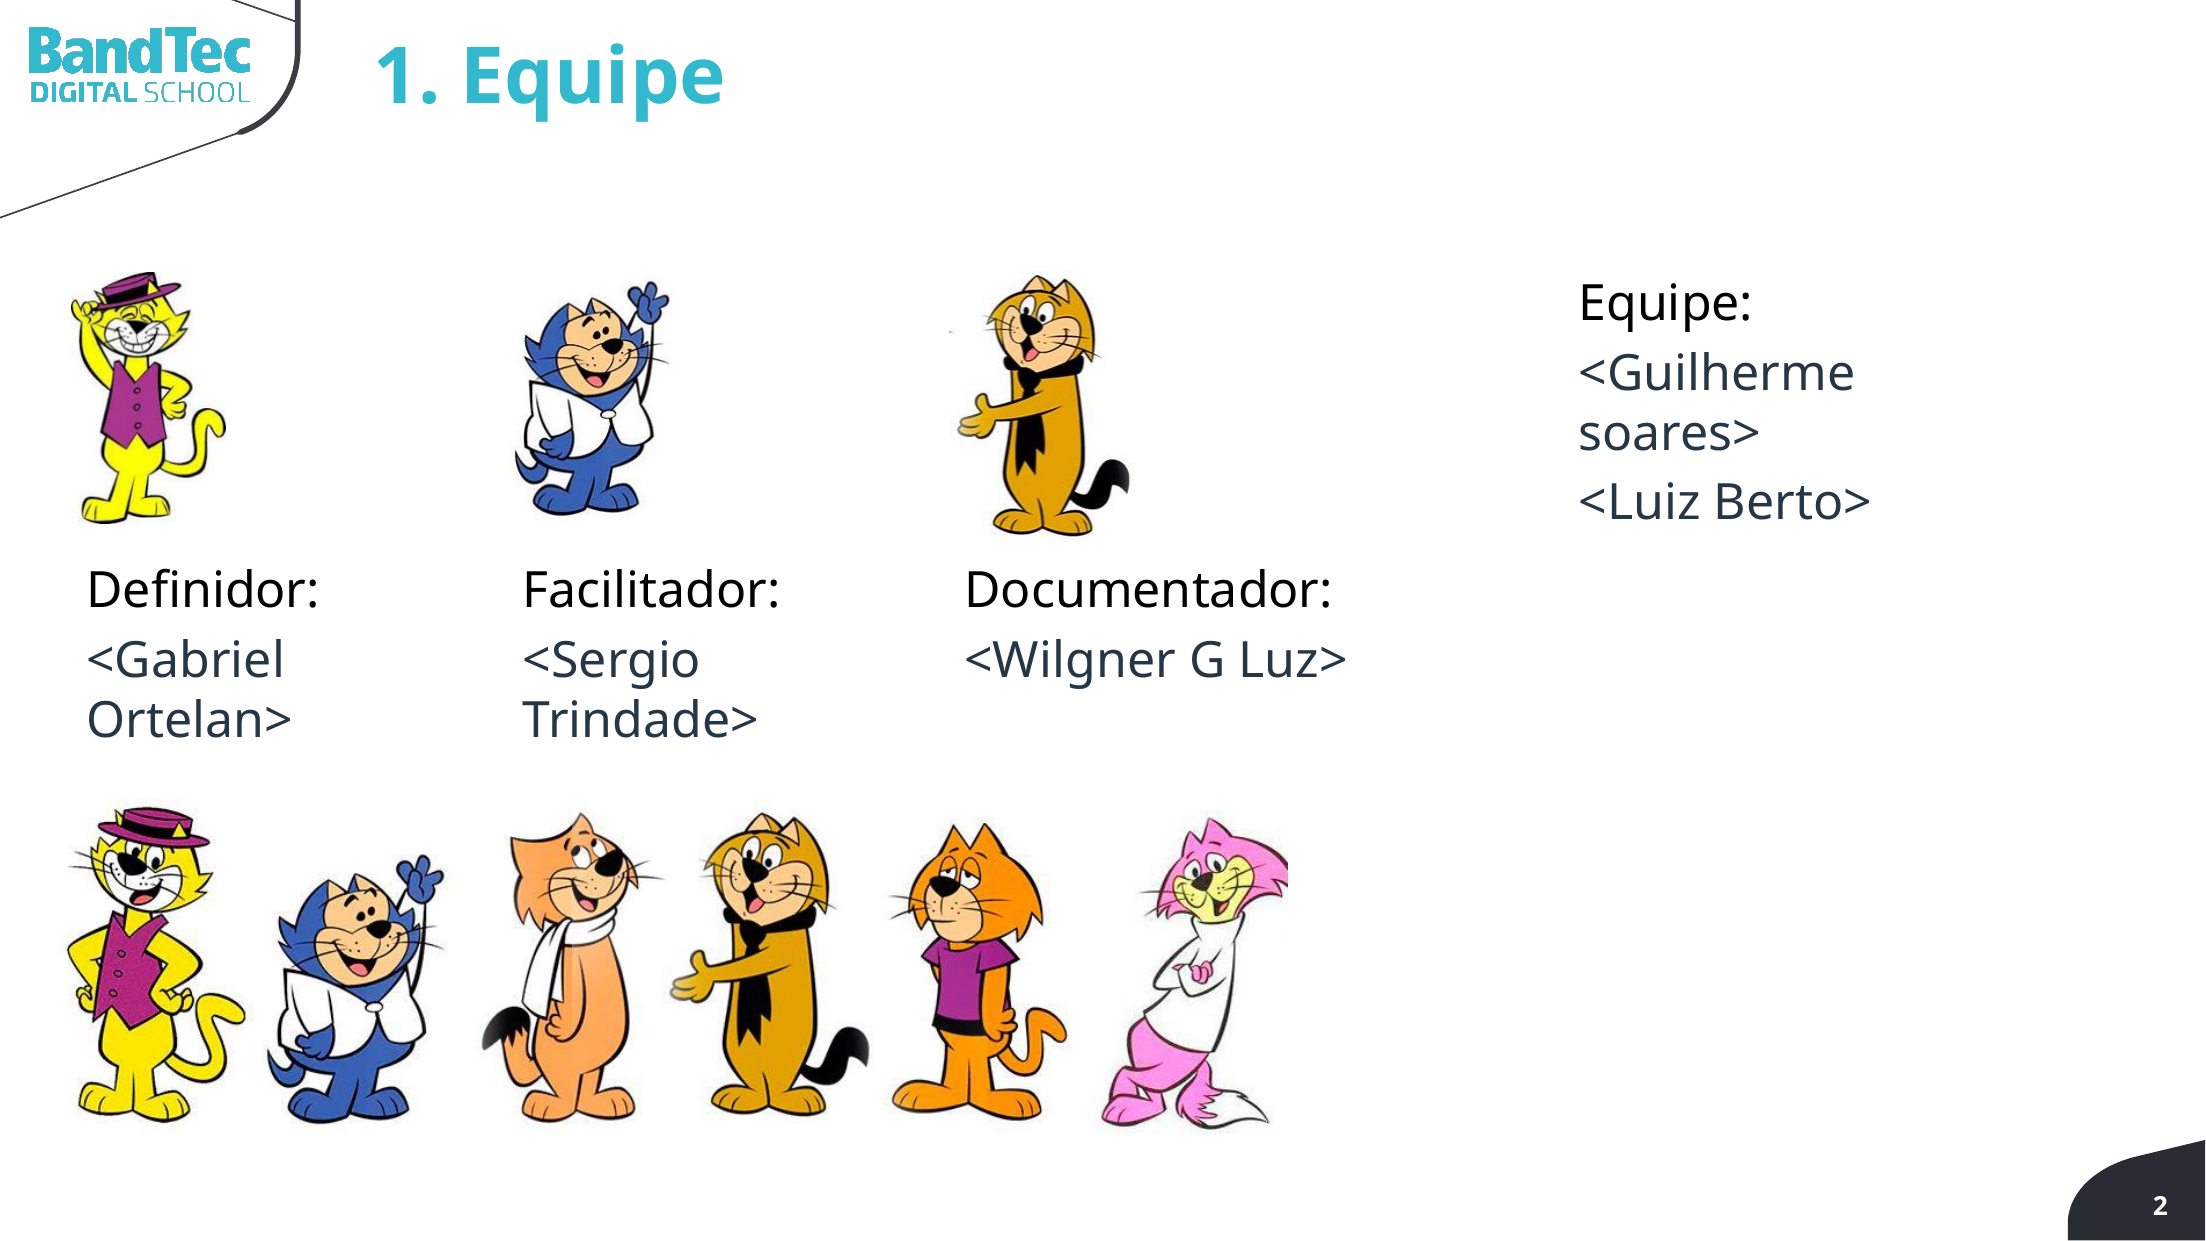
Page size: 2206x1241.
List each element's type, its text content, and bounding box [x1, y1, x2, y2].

list 1. Equipe [358, 17, 2128, 144]
text_box Facilitador: <Sergio Trindade> [508, 549, 933, 742]
slide_number 2 [2067, 1186, 2172, 1223]
picture [949, 255, 1138, 560]
picture [71, 272, 226, 524]
list Definidor: <Gabriel Ortelan> [71, 549, 469, 742]
picture [507, 252, 696, 522]
picture [0, 743, 1289, 1144]
picture [29, 27, 250, 110]
text_box Documentador: <Wilgner G Luz> [949, 549, 1375, 769]
text_box Equipe: <Guilherme soares> <Luiz Berto> [1563, 262, 2046, 1125]
